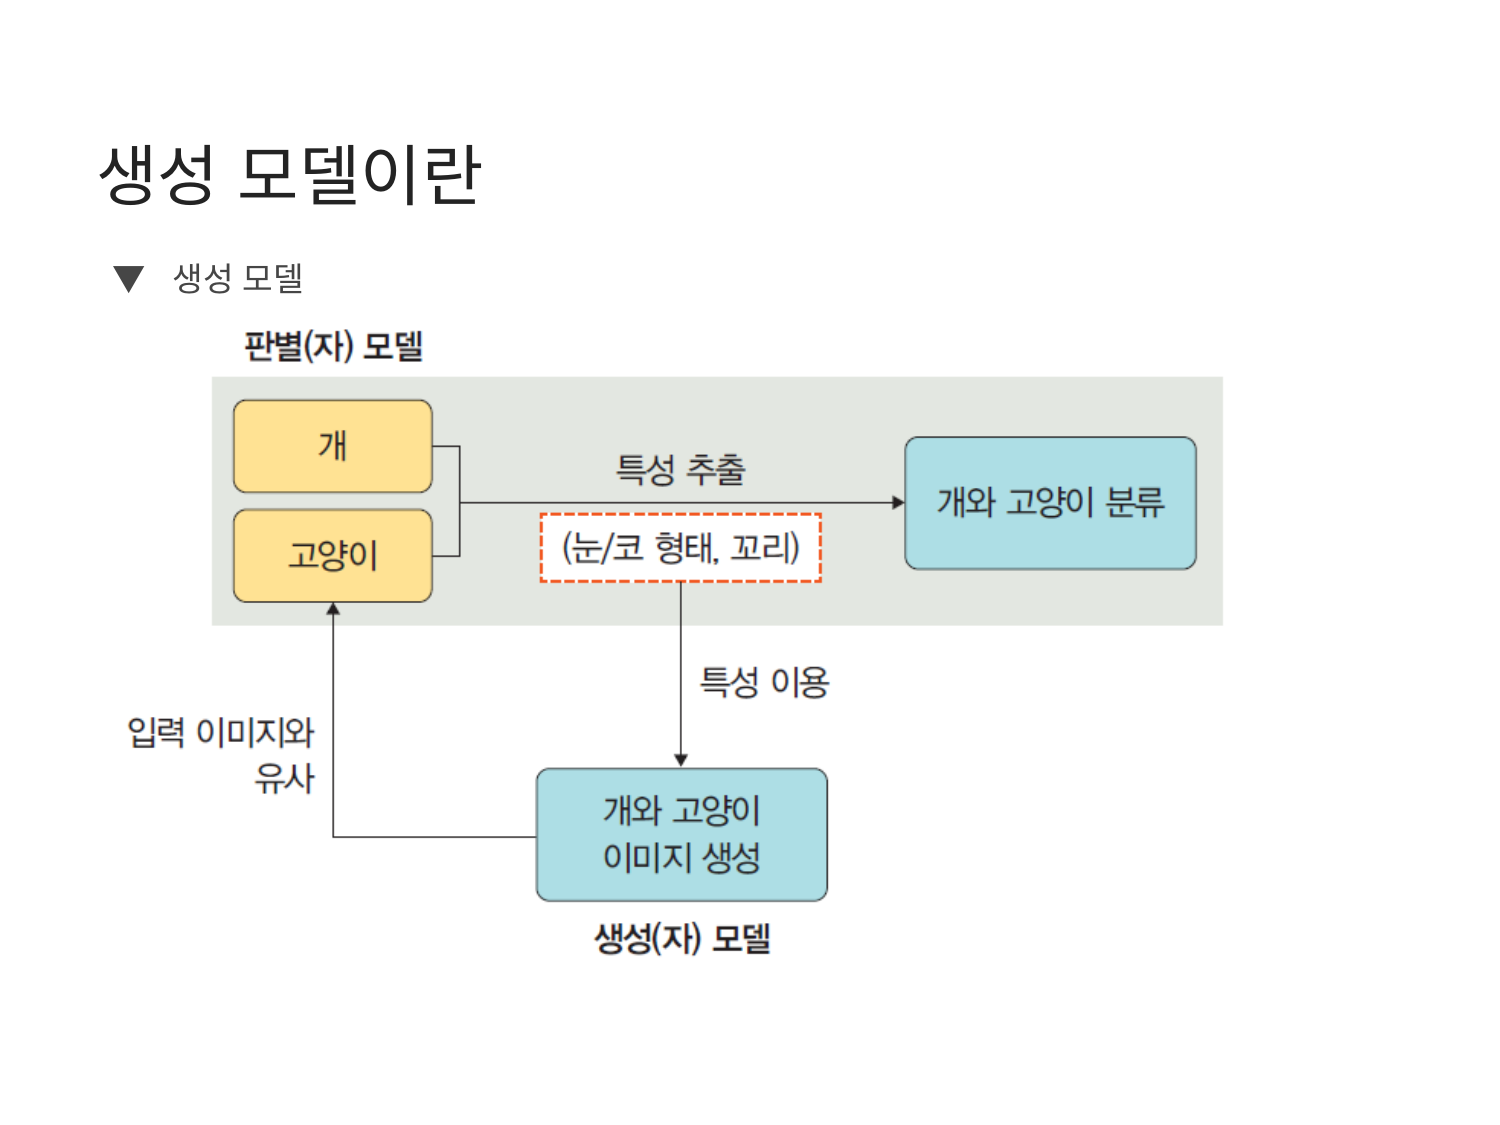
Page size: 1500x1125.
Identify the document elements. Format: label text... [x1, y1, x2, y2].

picture [107, 316, 1241, 974]
text_box ▼ 생성 모델 [97, 251, 1424, 317]
title 생성 모델이란 [81, 90, 1412, 222]
